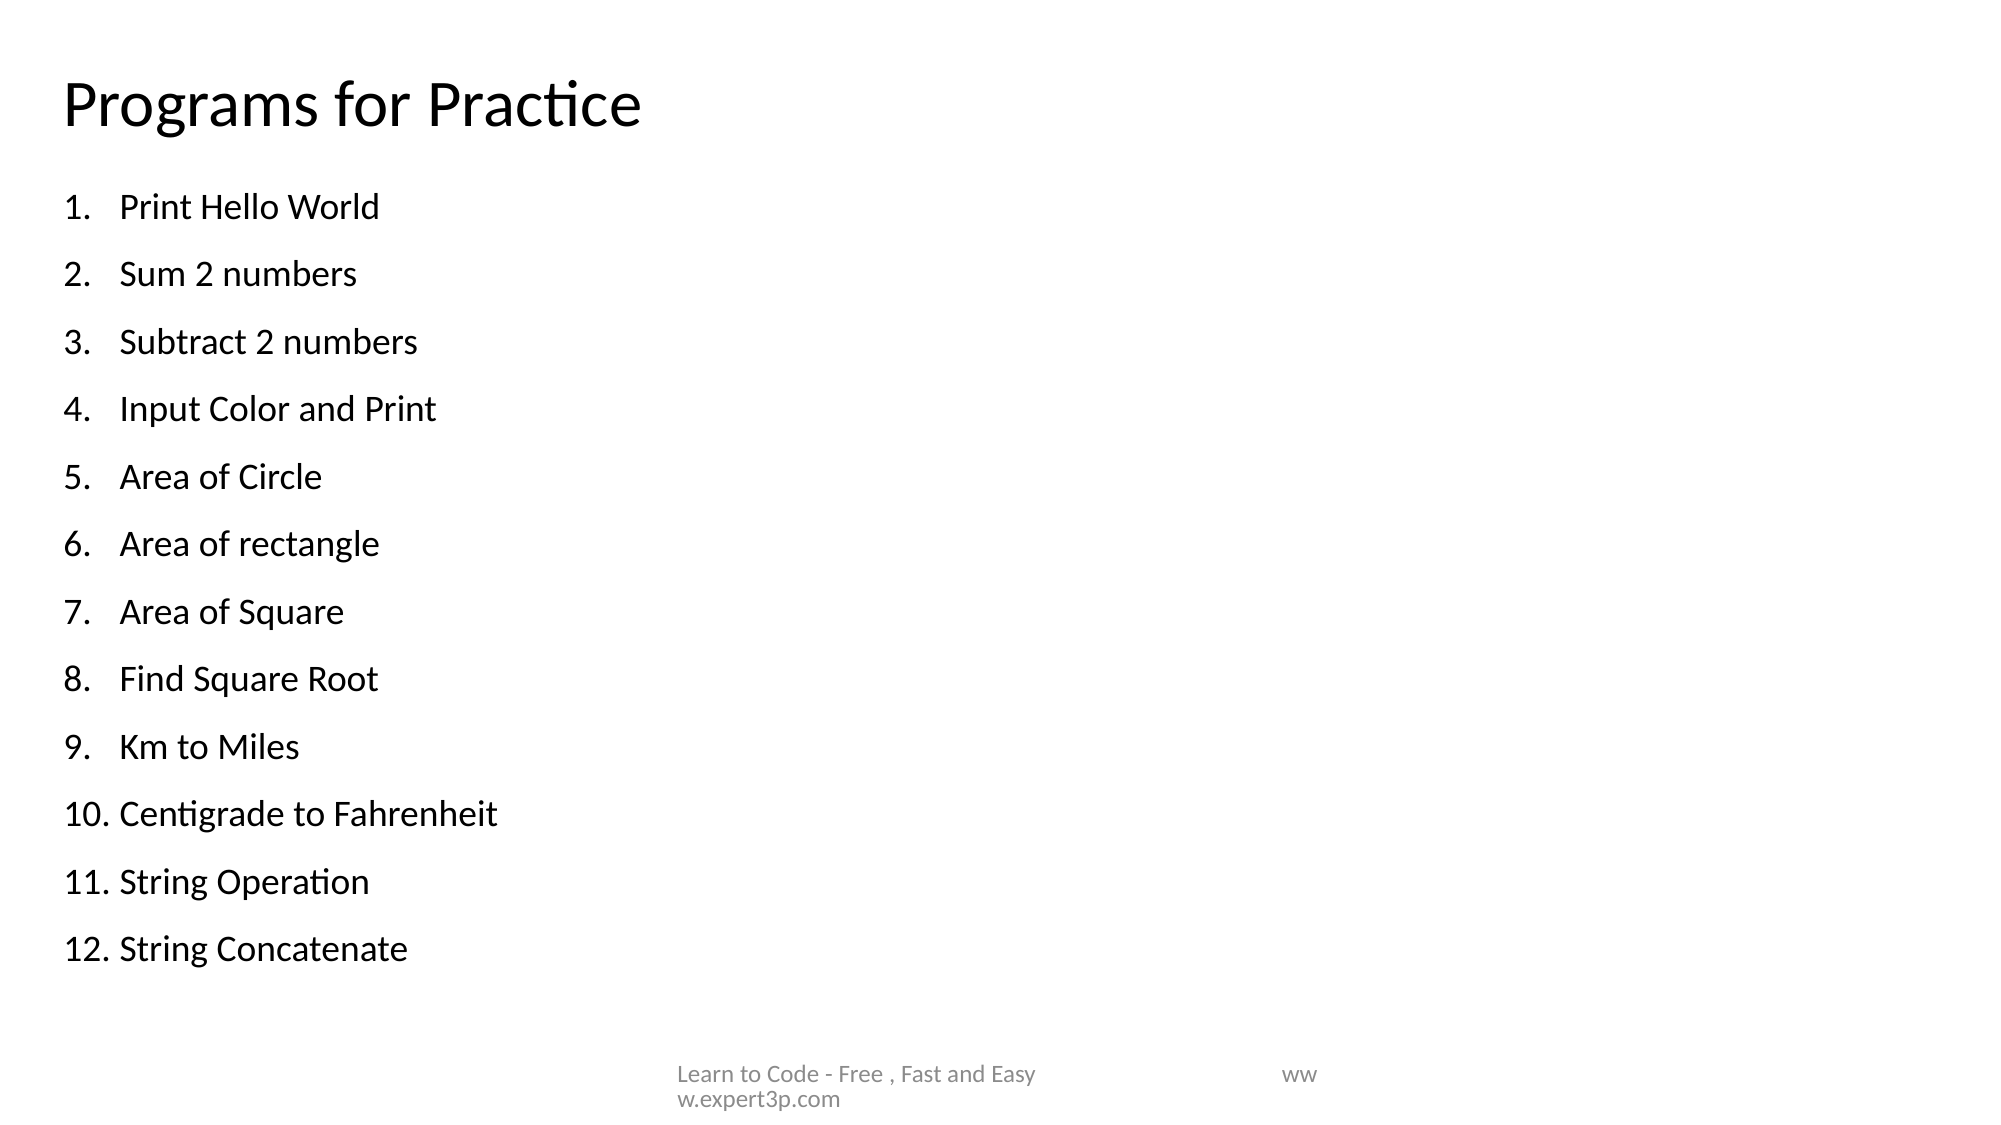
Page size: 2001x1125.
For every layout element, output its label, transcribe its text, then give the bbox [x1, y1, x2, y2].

text_box Print Hello World Sum 2 numbers Subtract 2 numbers Input Color and Print Area of Circle Area of rectangle Area of Square Find Square Root Km to Miles Centigrade to Fahrenheit String Operation String Concatenate [48, 151, 1469, 1044]
text_box Programs for Practice [48, 52, 1475, 148]
footer Learn to Code - Free , Fast and Easy www.expert3p.com [662, 1042, 1338, 1103]
